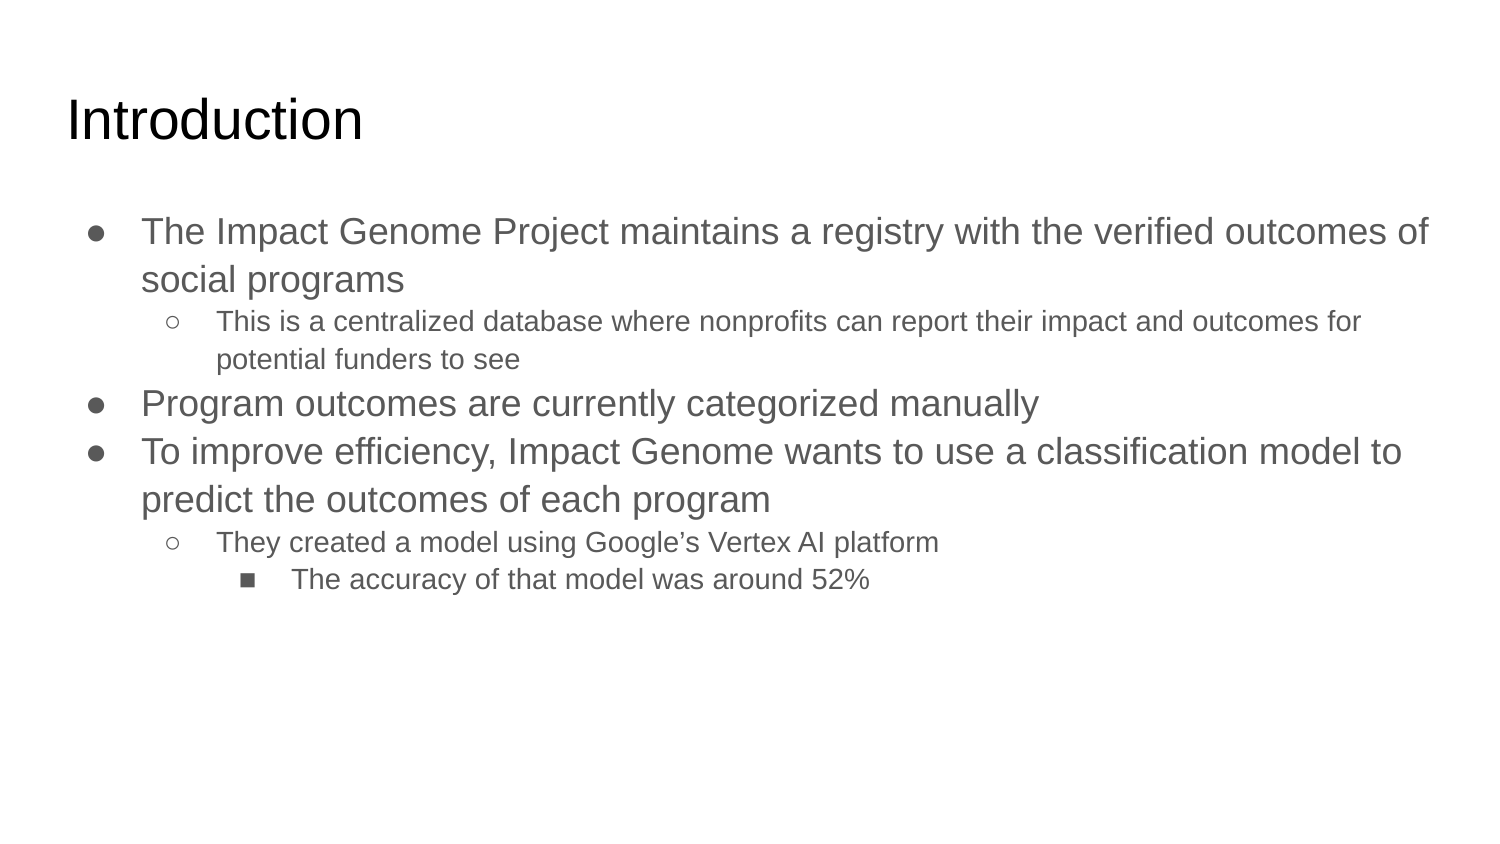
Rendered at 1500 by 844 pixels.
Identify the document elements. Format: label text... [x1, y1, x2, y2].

title Introduction [51, 72, 1449, 167]
list The Impact Genome Project maintains a registry with the verified outcomes of social programs This is a centralized database where nonprofits can report their impact and outcomes for potential funders to see Program outcomes are currently categorized manually To improve efficiency, Impact Genome wants to use a classification model to predict the outcomes of each program They created a model using Google’s Vertex AI platform The accuracy of that model was around 52% [51, 189, 1449, 750]
